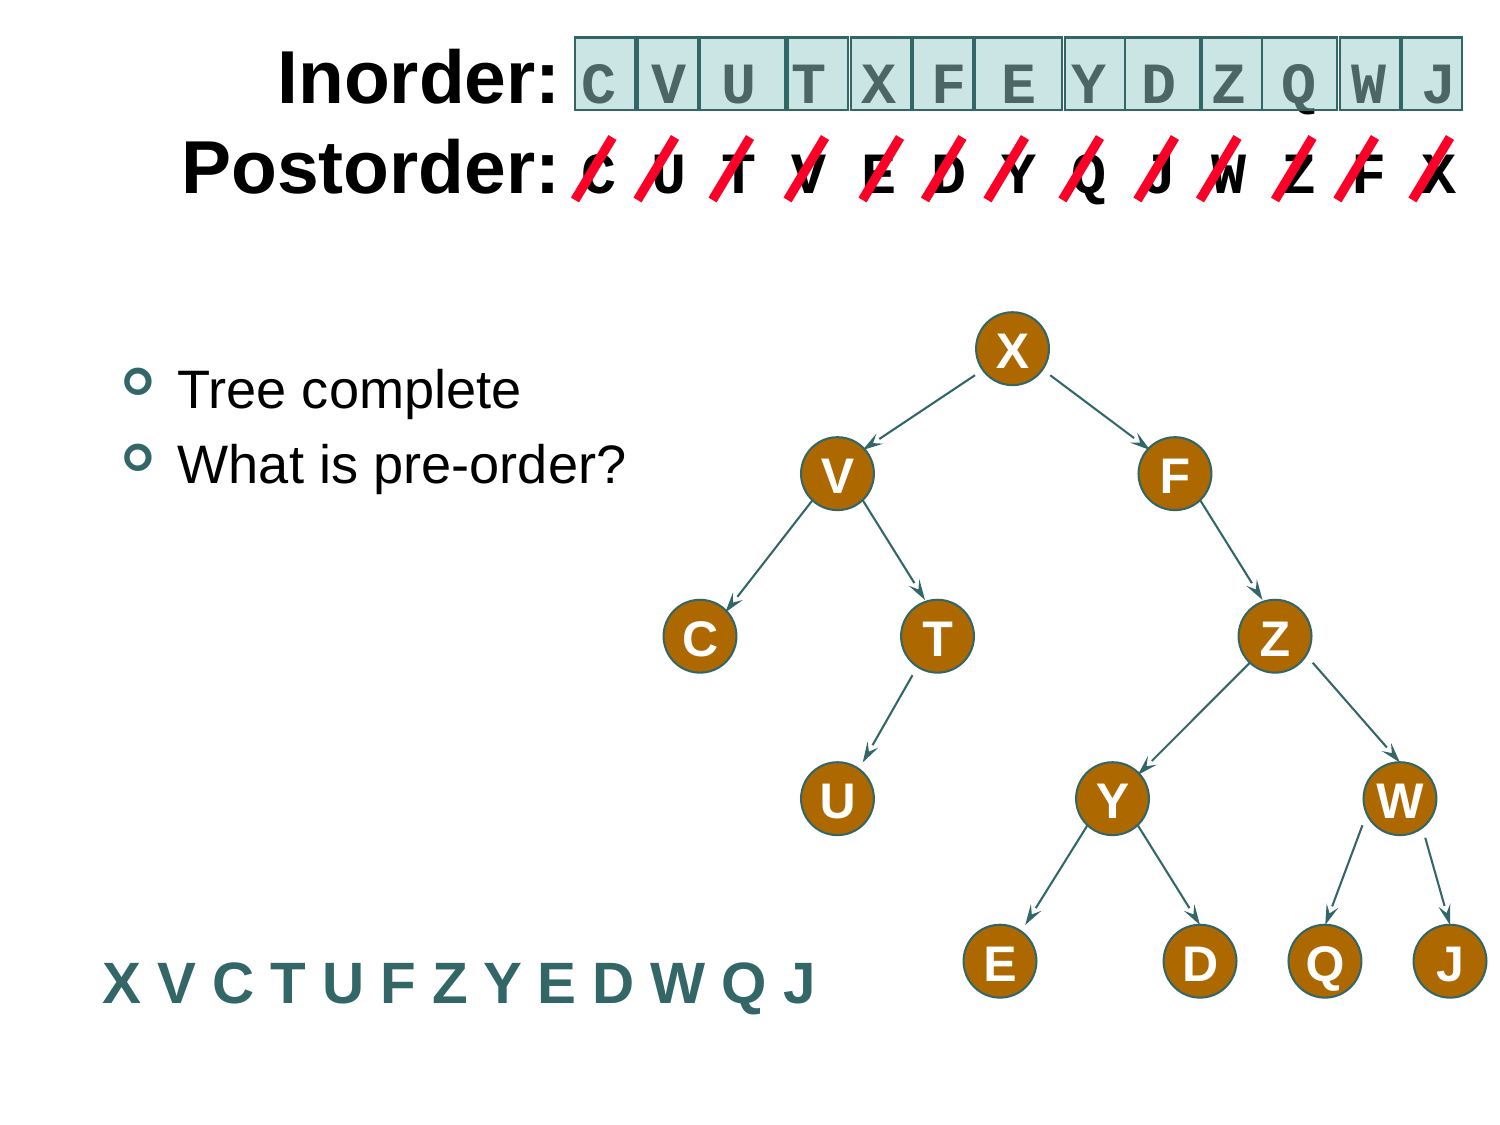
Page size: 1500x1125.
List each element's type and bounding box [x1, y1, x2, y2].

text_box [1151, 579, 1312, 761]
text_box [1050, 375, 1135, 439]
text_box [87, 937, 888, 1025]
text_box [901, 579, 974, 674]
list [106, 346, 659, 505]
text_box [879, 375, 976, 440]
text_box [872, 675, 913, 746]
text_box [801, 741, 879, 837]
text_box [1413, 903, 1487, 999]
text_box [1163, 904, 1237, 999]
text_box [976, 311, 1049, 387]
text_box [1312, 662, 1387, 748]
text_box [963, 904, 1042, 999]
text_box [1035, 755, 1190, 909]
text_box [1332, 742, 1445, 907]
text_box [663, 592, 743, 674]
text_box [62, 24, 1472, 213]
text_box [737, 433, 915, 597]
text_box [1129, 432, 1253, 584]
text_box [1288, 903, 1362, 999]
